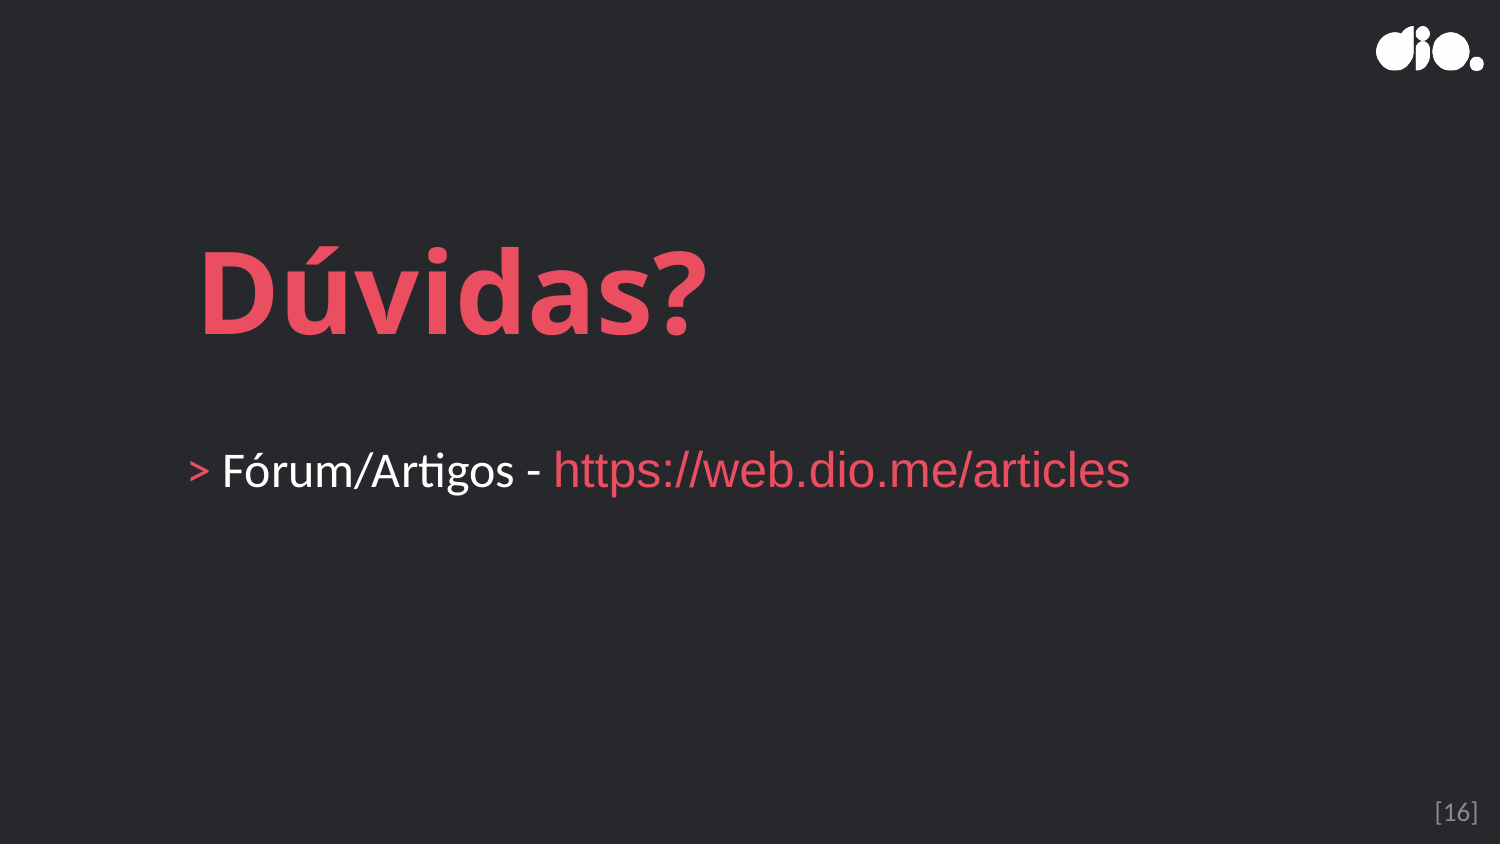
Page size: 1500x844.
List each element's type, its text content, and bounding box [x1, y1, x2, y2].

slide_number [16] [1403, 779, 1494, 844]
text_box > Fórum/Artigos - https://web.dio.me/articles [158, 422, 1302, 573]
picture [1376, 26, 1484, 71]
text_box Dúvidas? [180, 210, 1301, 366]
